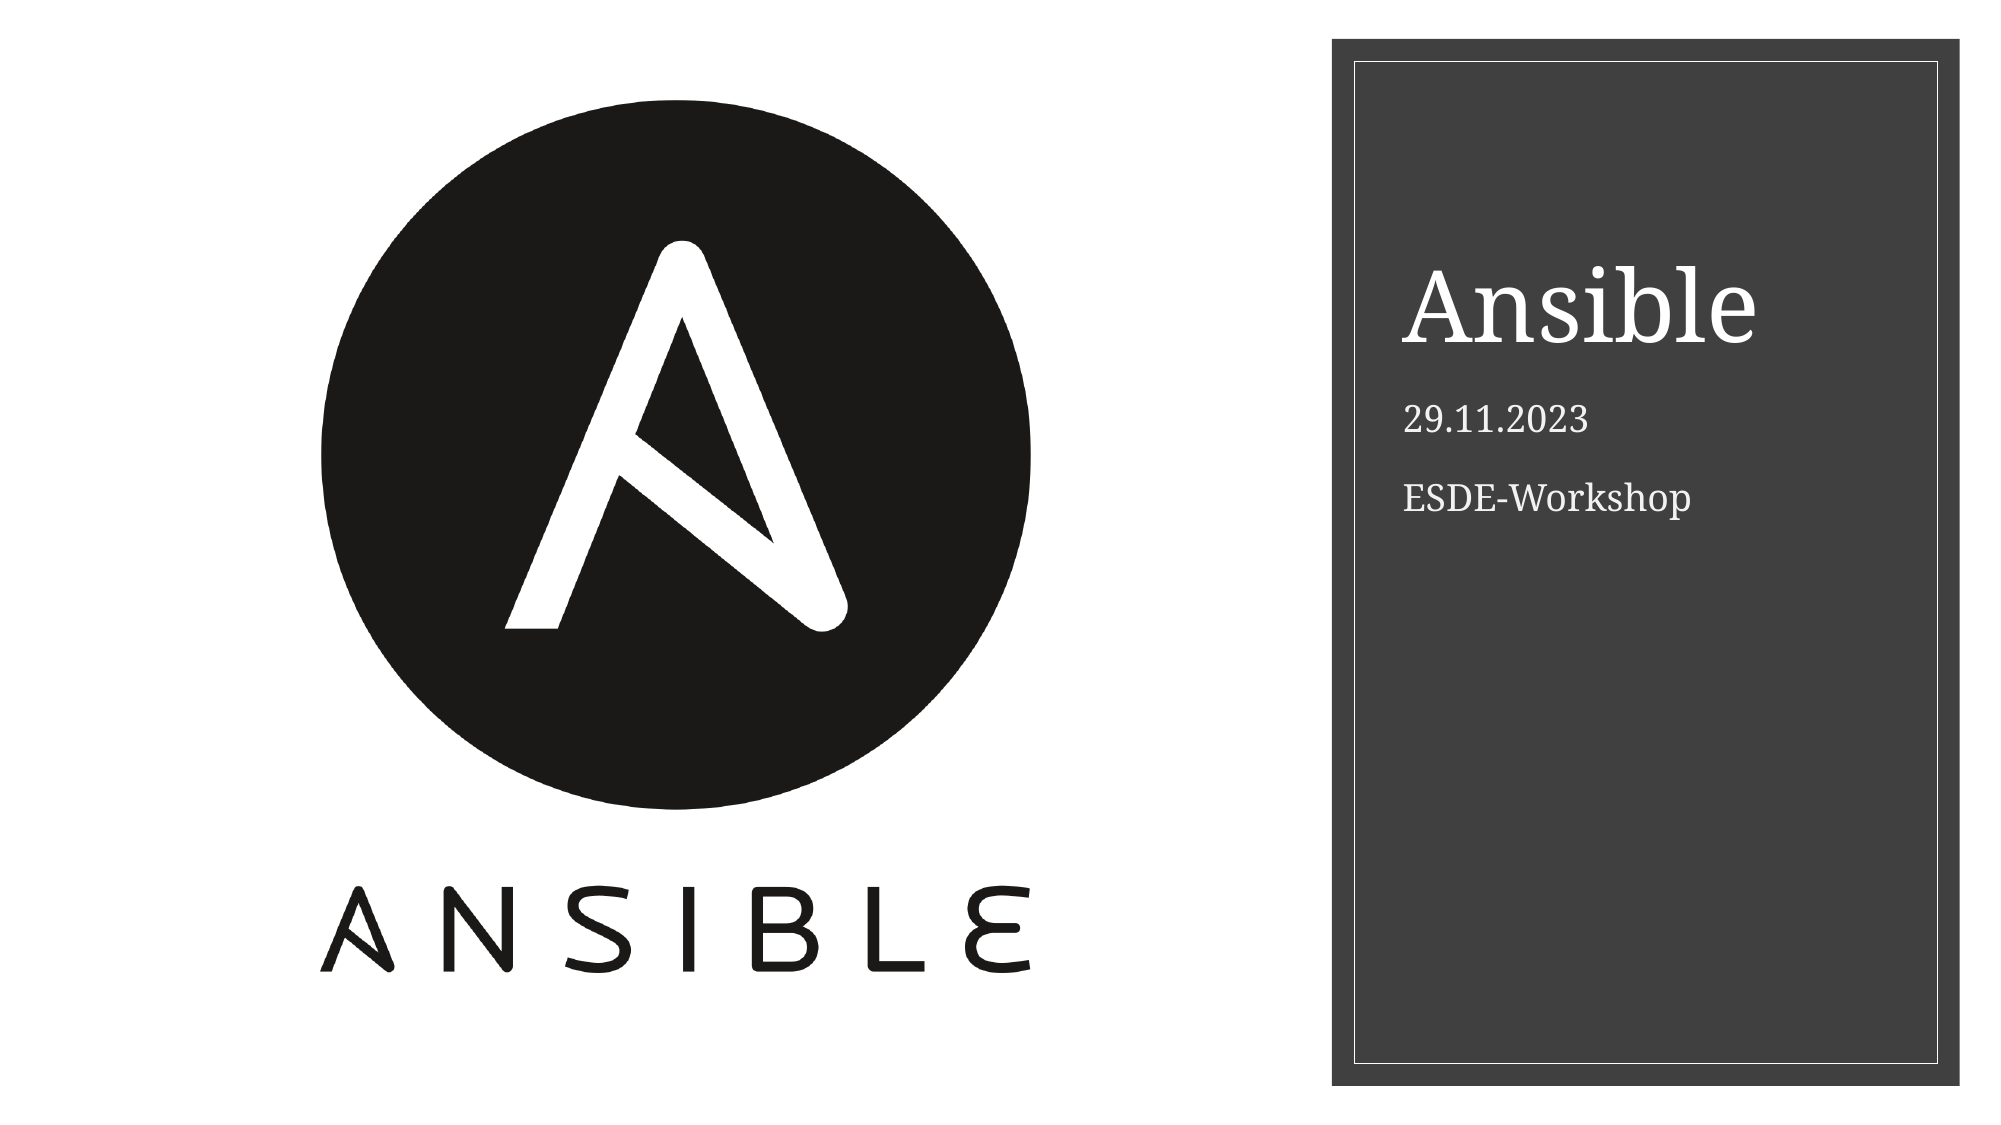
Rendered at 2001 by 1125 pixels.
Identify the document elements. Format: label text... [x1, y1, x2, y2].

title Ansible [1387, 99, 1907, 370]
picture [319, 99, 1031, 975]
list 29.11.2023 ESDE-Workshop [1387, 383, 1907, 975]
